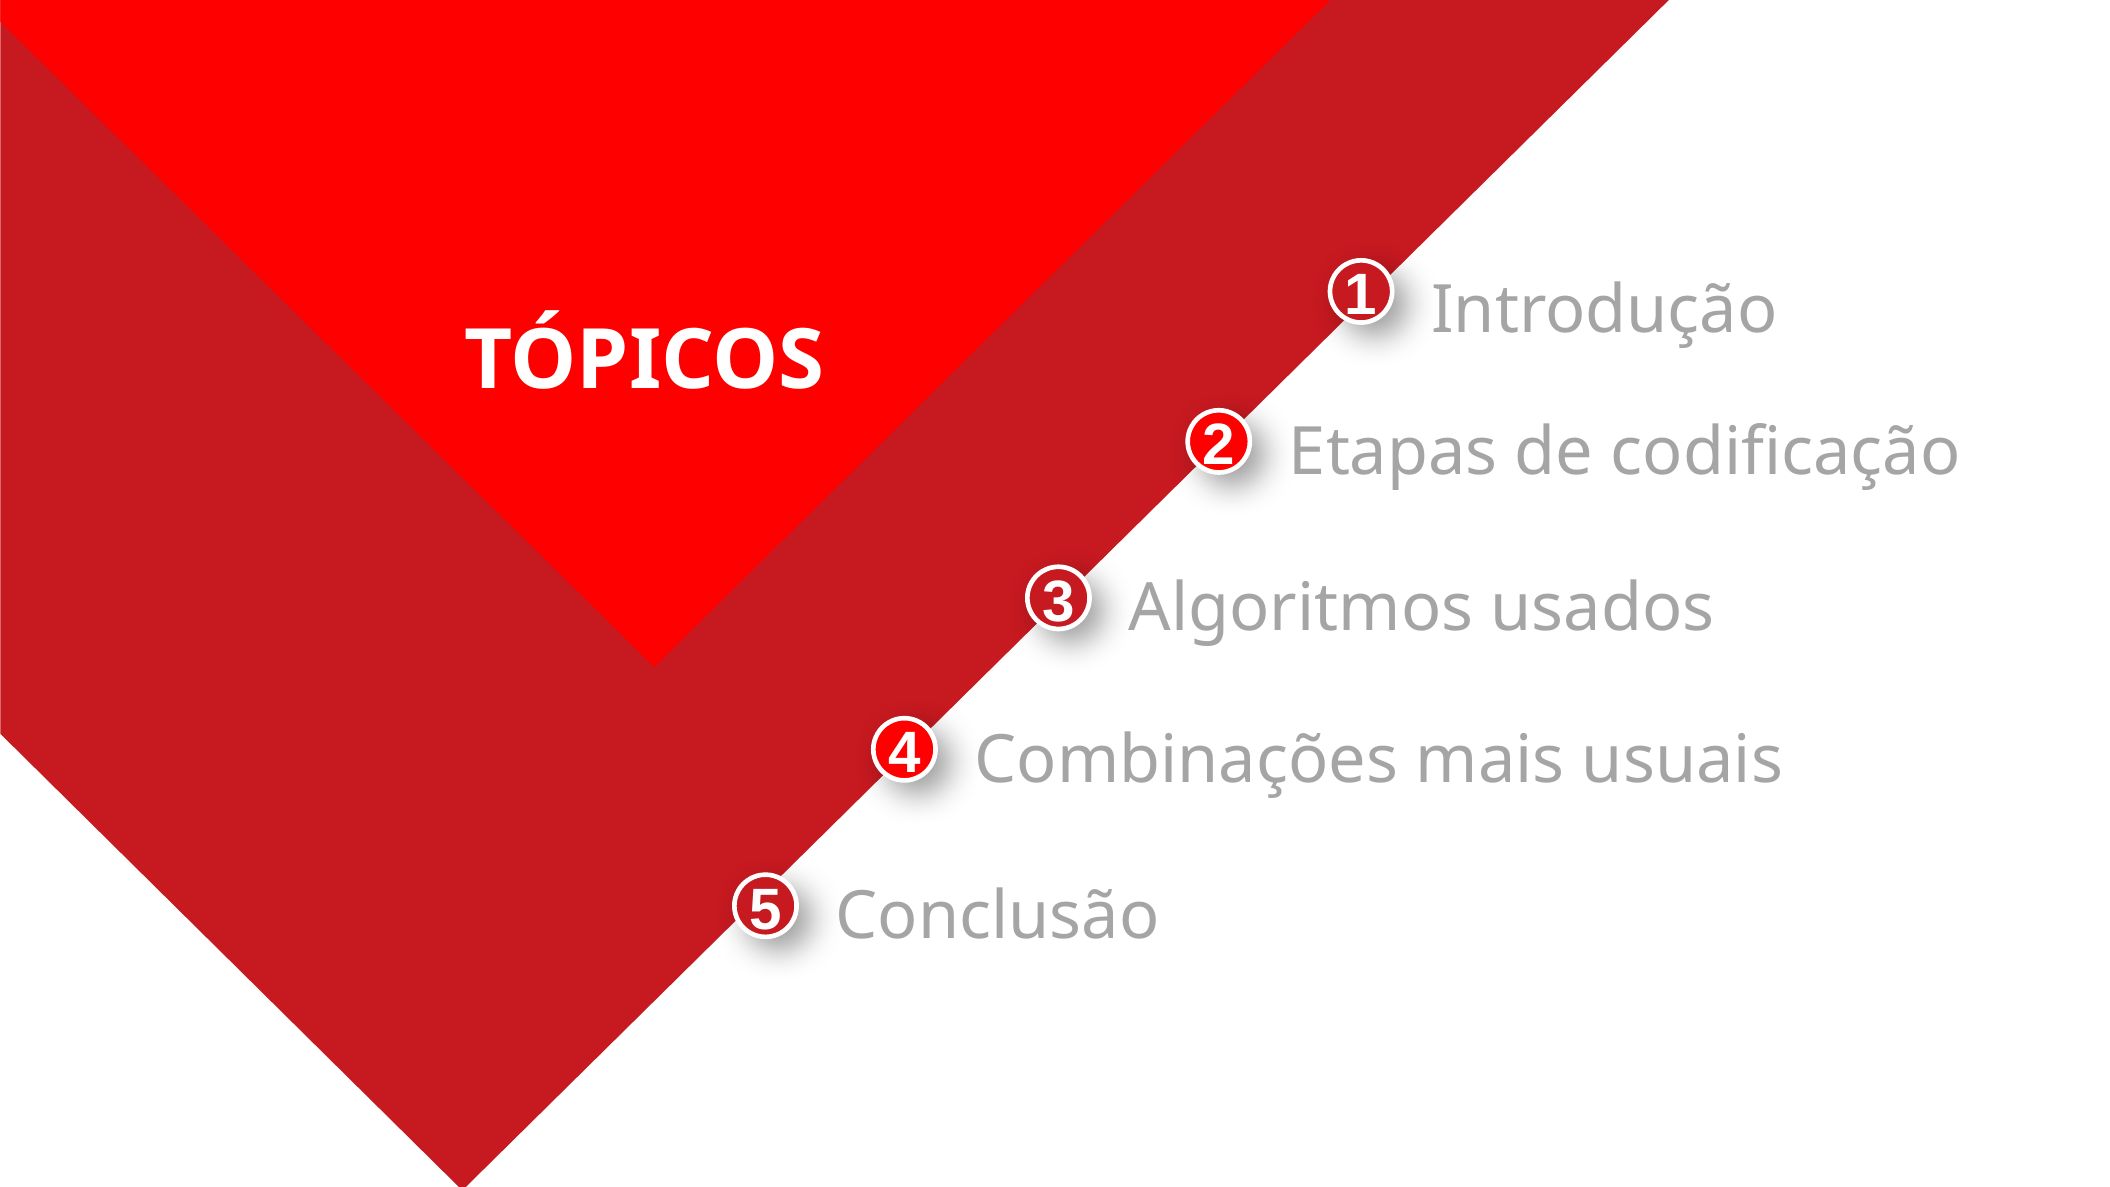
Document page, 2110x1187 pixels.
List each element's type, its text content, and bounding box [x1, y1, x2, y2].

text_box [0, 0, 1669, 1187]
text_box [0, 0, 1331, 668]
text_box 4 [873, 718, 936, 781]
text_box 5 [734, 874, 797, 937]
text_box 3 [1027, 566, 1090, 629]
text_box 2 [1187, 410, 1250, 473]
text_box TÓPICOS [453, 305, 836, 387]
text_box 1 [1329, 260, 1393, 323]
